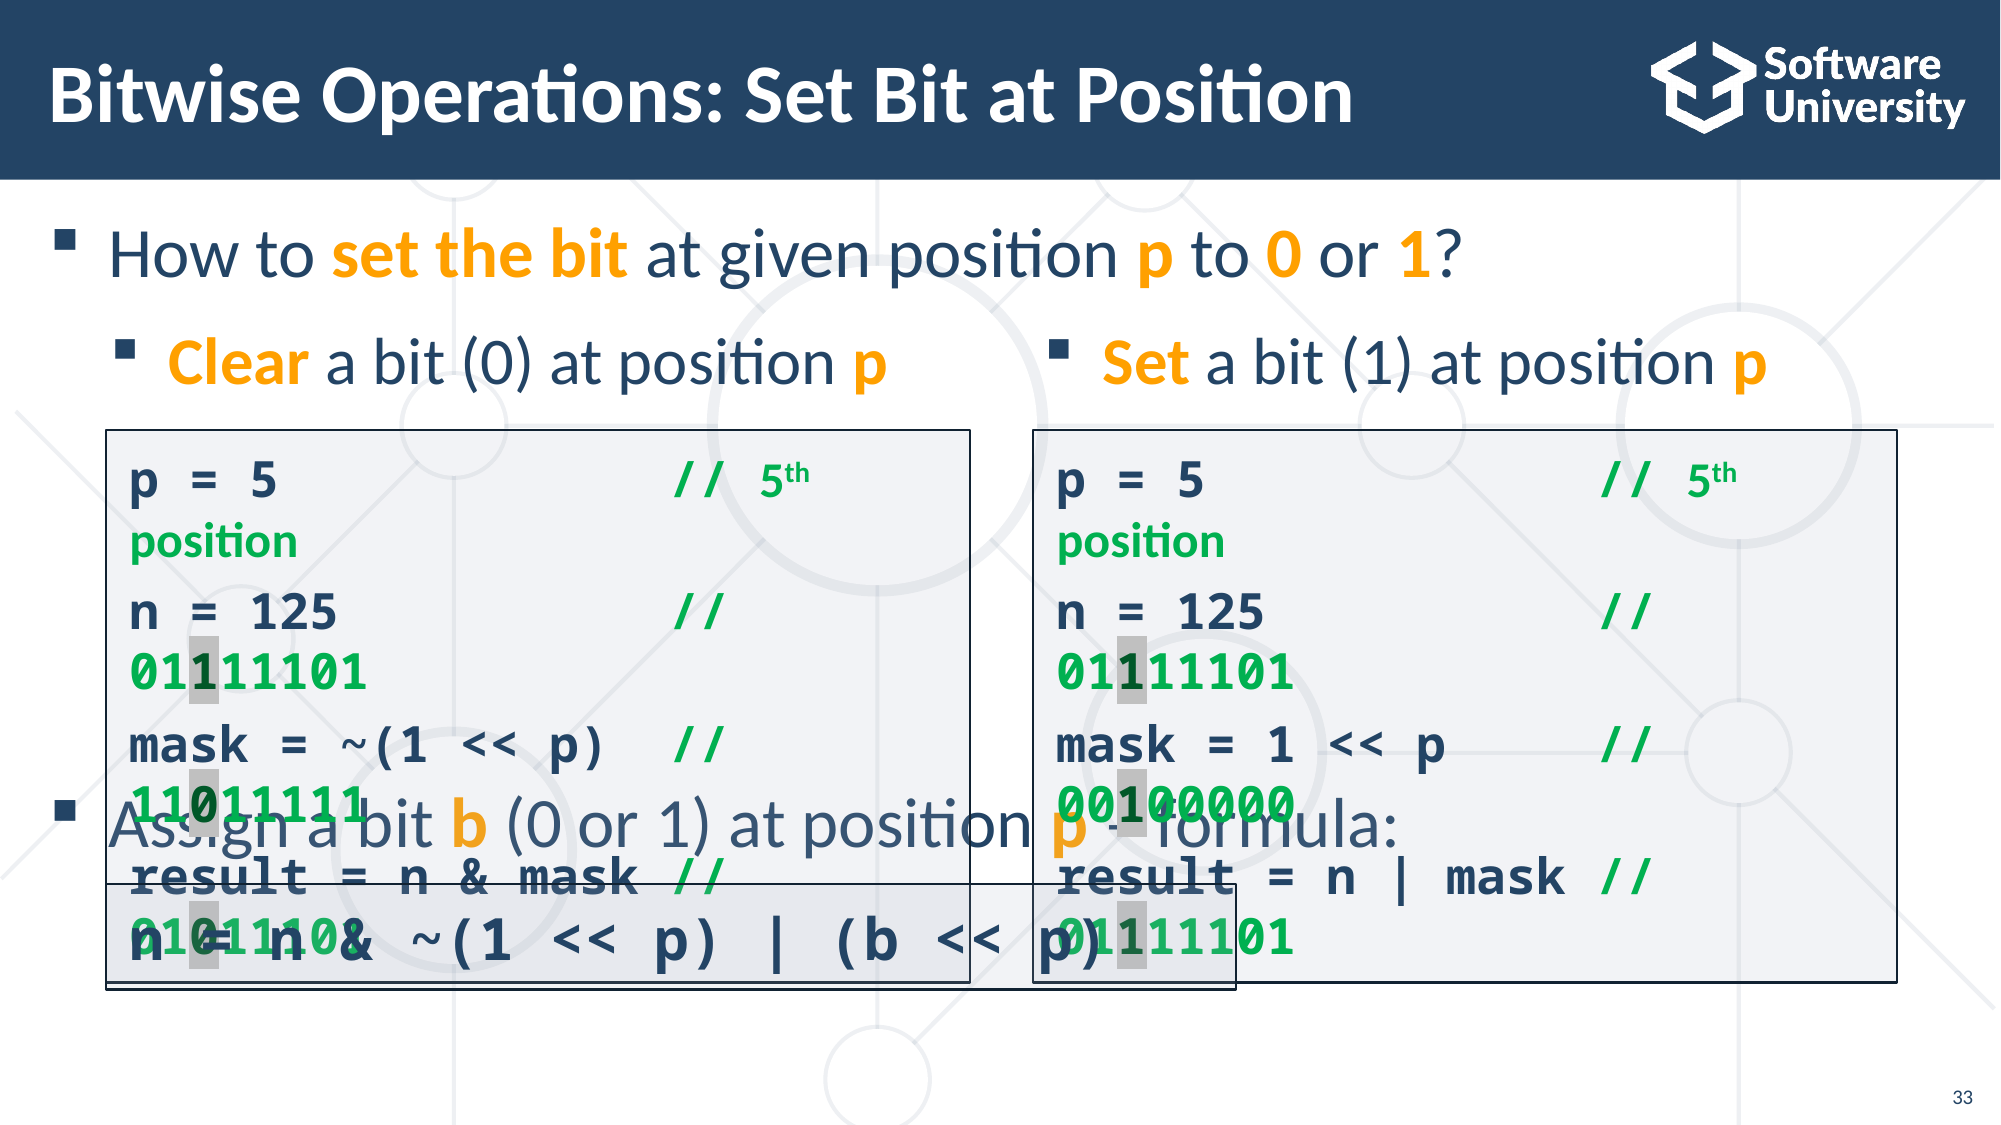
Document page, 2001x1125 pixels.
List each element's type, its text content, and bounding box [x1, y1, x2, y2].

title Bitwise Operations: Set Bit at Position [31, 16, 1625, 162]
text_box Set a bit (1) at position p [1026, 307, 1846, 426]
text_box p = 5 // 5th position n = 125 // 01111101 mask = ~(1 << p) // 11011111 result = n & mask // 01011101 [105, 429, 970, 884]
picture [1651, 41, 1966, 134]
text_box p = 5 // 5th position n = 125 // 01111101 mask = 1 << p // 00100000 result = n | mask // 01111101 [1033, 429, 1898, 983]
text_box n = n & ~(1 << p) | (b << p) [105, 884, 1237, 990]
slide_number 33 [1927, 1067, 1989, 1117]
list How to set the bit at given position p to 0 or 1? Assign a bit b (0 or 1) at position p – formula: [31, 196, 1970, 1104]
text_box Clear a bit (0) at position p [92, 307, 974, 426]
